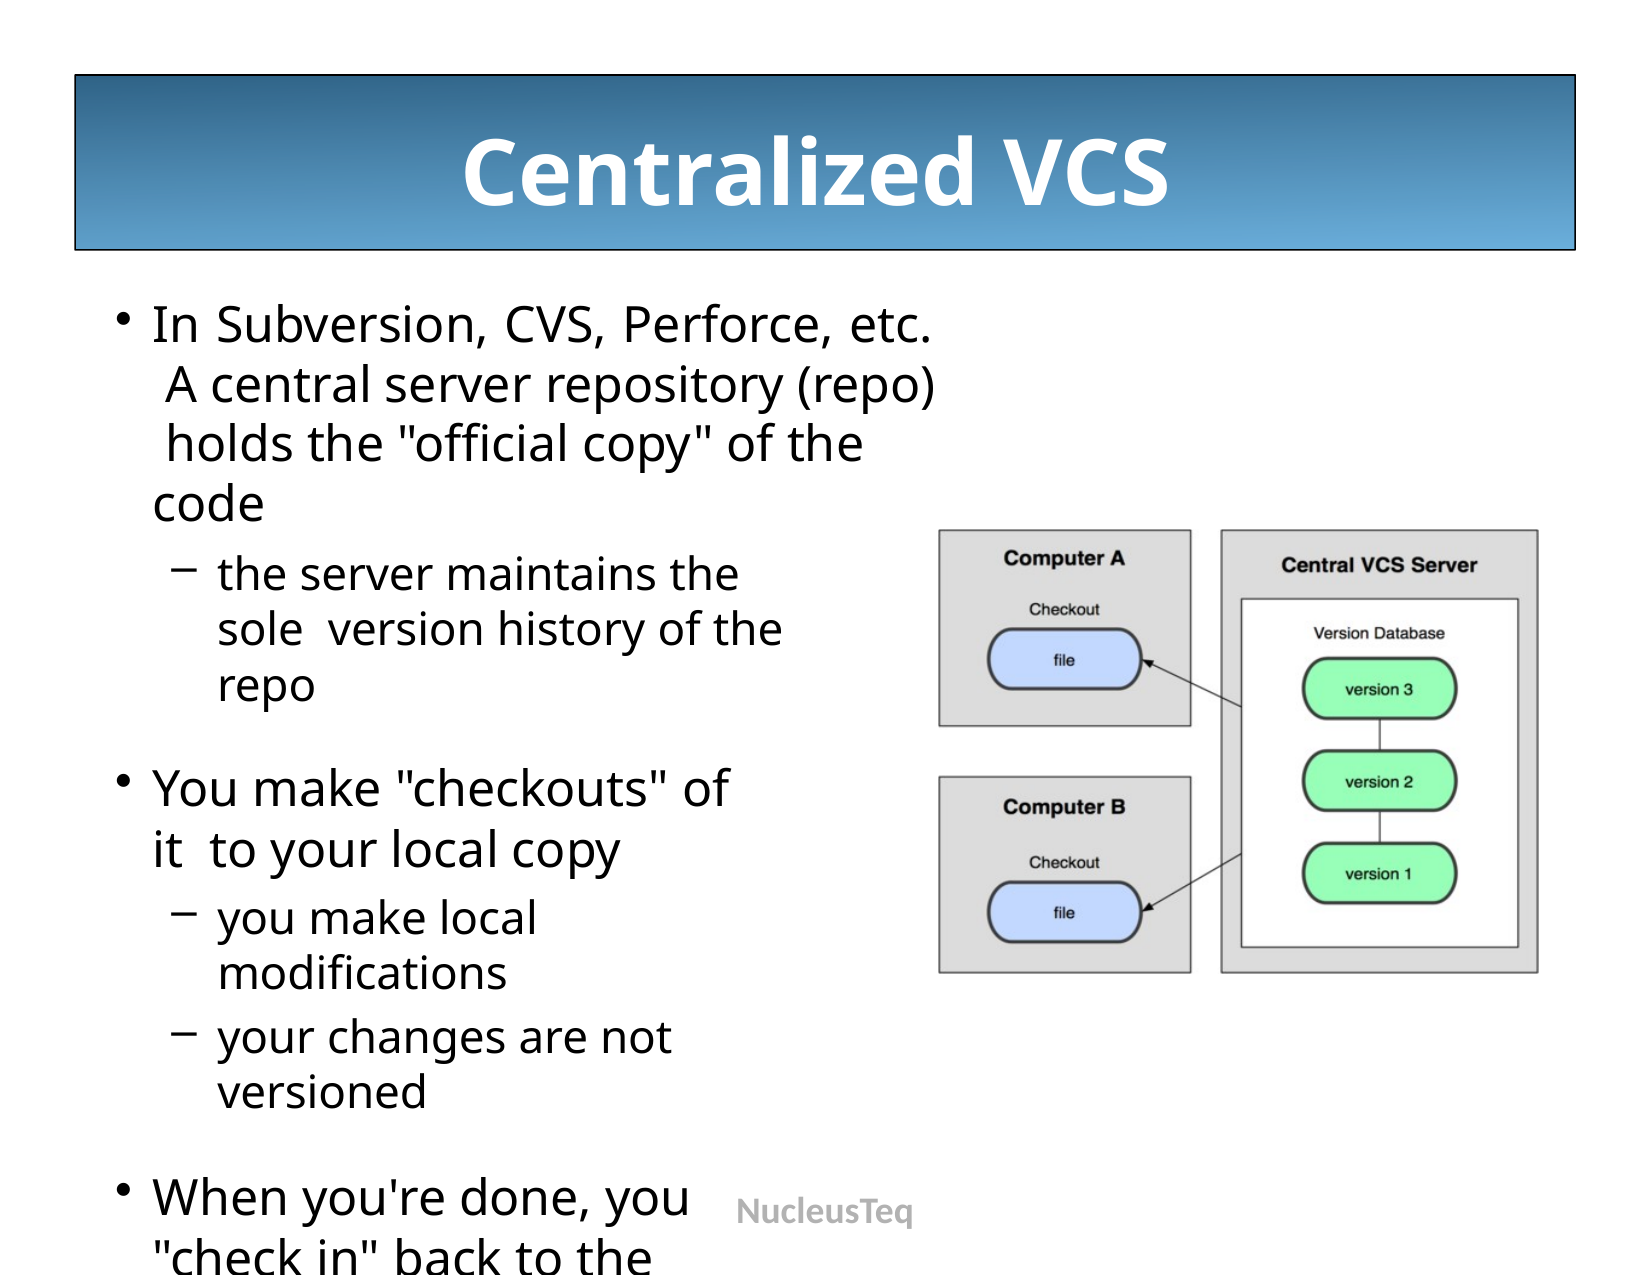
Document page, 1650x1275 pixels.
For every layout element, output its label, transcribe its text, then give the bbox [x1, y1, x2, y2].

title Centralized VCS [458, 111, 1193, 327]
picture [938, 529, 1539, 975]
picture [76, 76, 1574, 249]
text_box In Subversion, CVS, Perforce, etc. A central server repository (repo) holds the "official copy" of the code the server maintains the sole version history of the repo You make "checkouts" of it to your local copy you make local modifications your changes are not versioned When you're done, you "check in" back to the server your checkin increments the repo's version [113, 292, 1085, 1275]
footer NucleusTeq [561, 1185, 1089, 1232]
